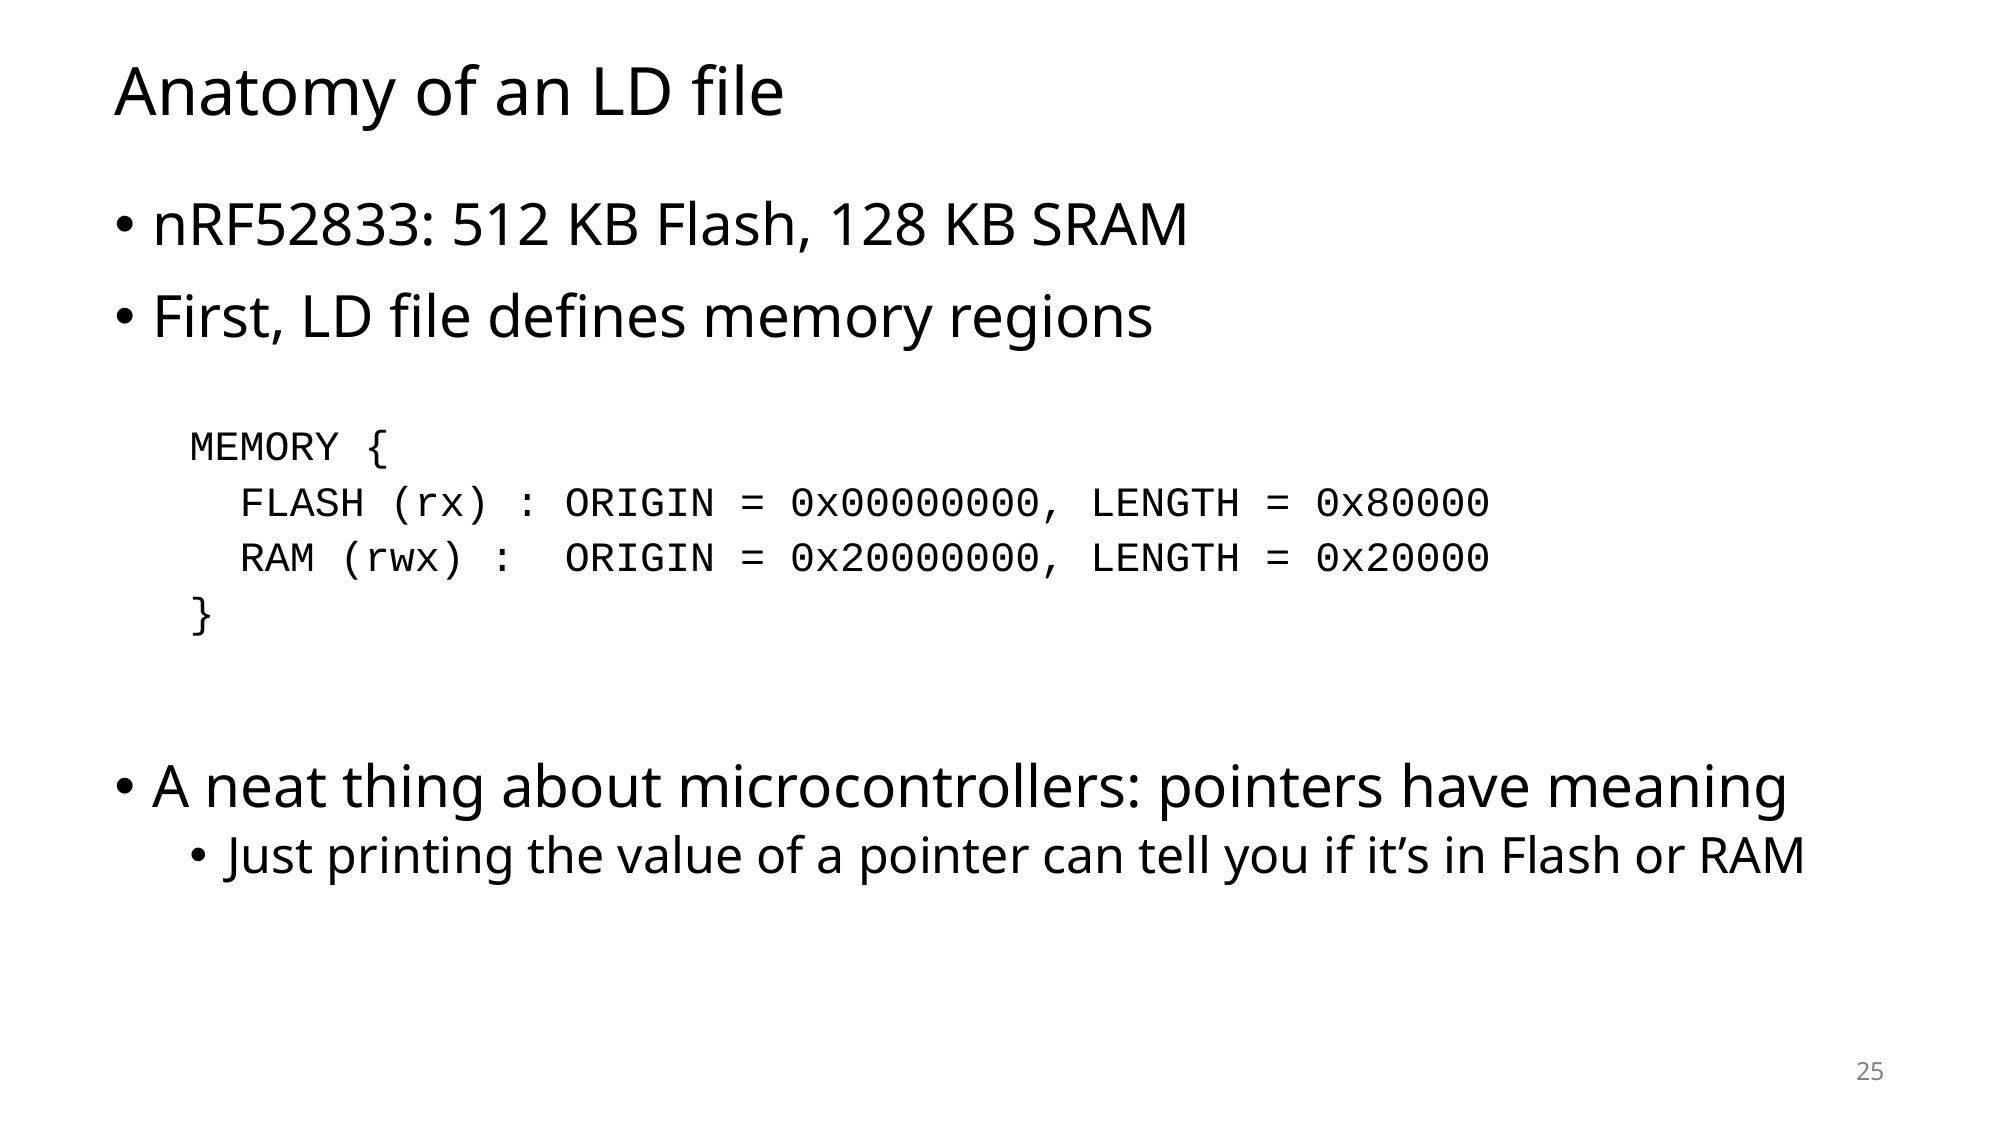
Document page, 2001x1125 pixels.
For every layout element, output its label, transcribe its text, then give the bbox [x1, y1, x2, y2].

title Anatomy of an LD file [99, 37, 1900, 150]
slide_number 25 [1749, 1042, 1900, 1103]
list nRF52833: 512 KB Flash, 128 KB SRAM First, LD file defines memory regions MEMORY { FLASH (rx) : ORIGIN = 0x00000000, LENGTH = 0x80000 RAM (rwx) : ORIGIN = 0x20000000, LENGTH = 0x20000 } A neat thing about microcontrollers: pointers have meaning Just printing the value of a pointer can tell you if it’s in Flash or RAM [99, 187, 1900, 1013]
